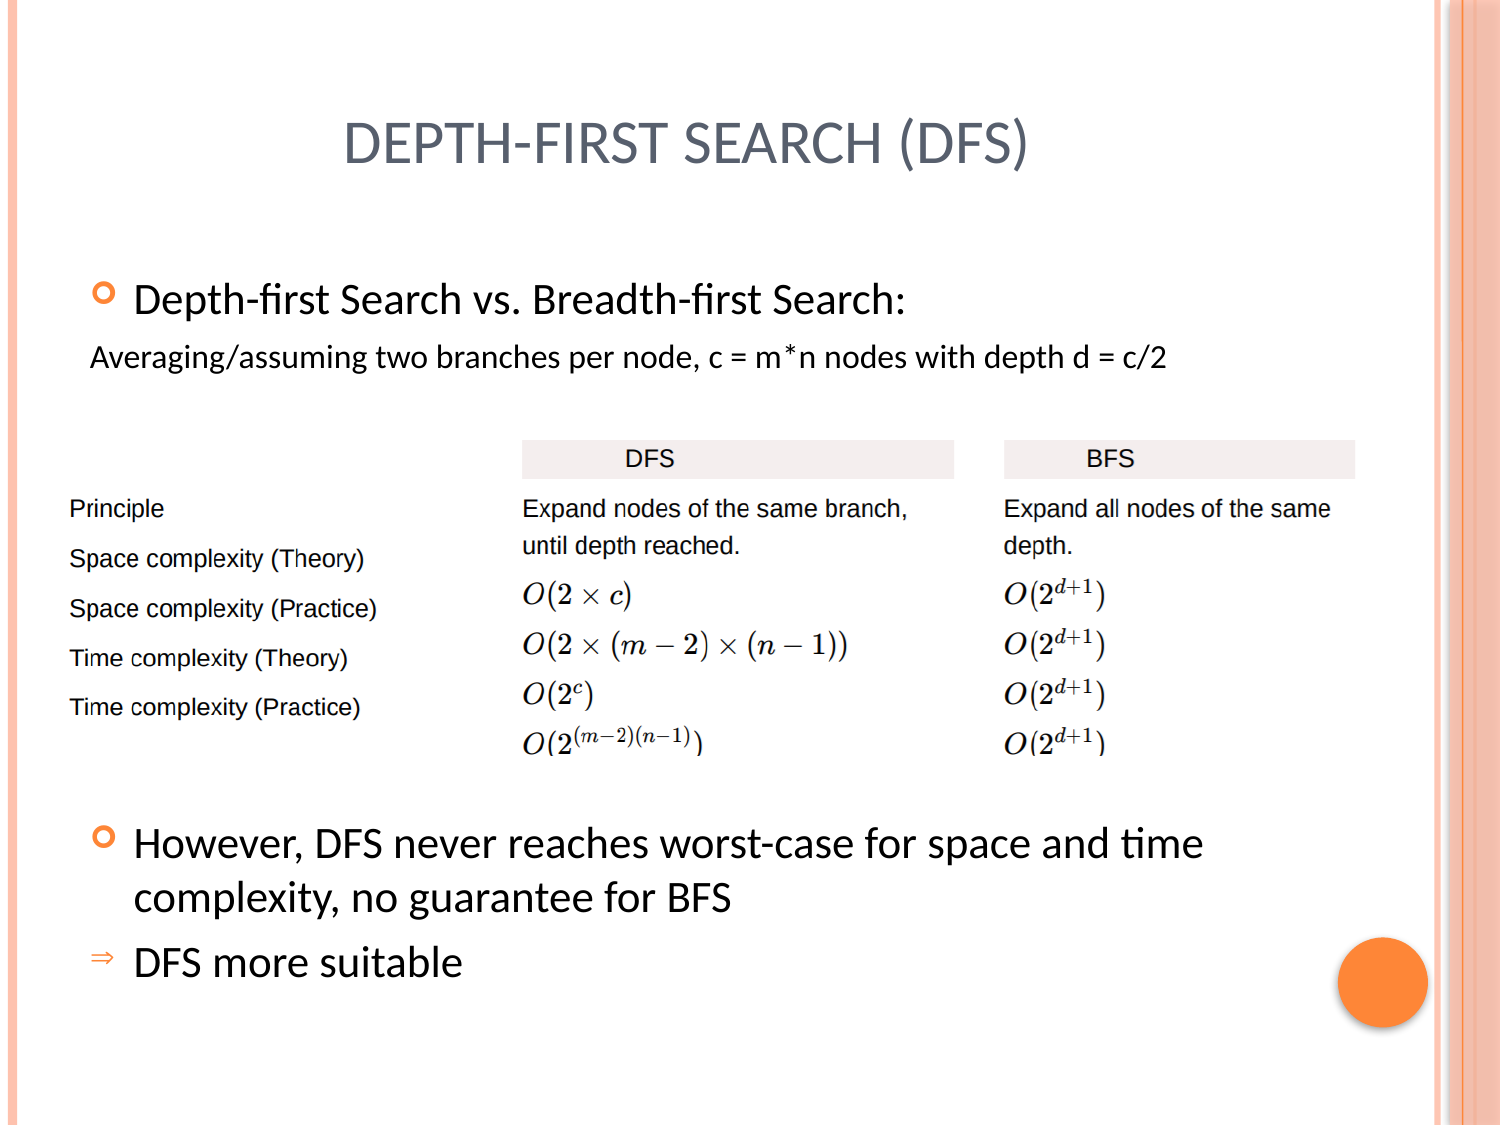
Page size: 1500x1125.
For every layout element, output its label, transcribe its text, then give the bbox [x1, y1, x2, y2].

list Depth-first Search vs. Breadth-first Search: Averaging/assuming two branches per node, c = m*n nodes with depth d = c/2 However, DFS never reaches worst-case for space and time complexity, no guarantee for BFS DFS more suitable [75, 262, 1325, 434]
list Depth-first Search vs. Breadth-first Search: Averaging/assuming two branches per node, c = m*n nodes with depth d = c/2 However, DFS never reaches worst-case for space and time complexity, no guarantee for BFS DFS more suitable [75, 765, 1325, 1062]
picture [49, 436, 1363, 757]
title Depth-first Search (DFS) [75, 45, 1300, 233]
